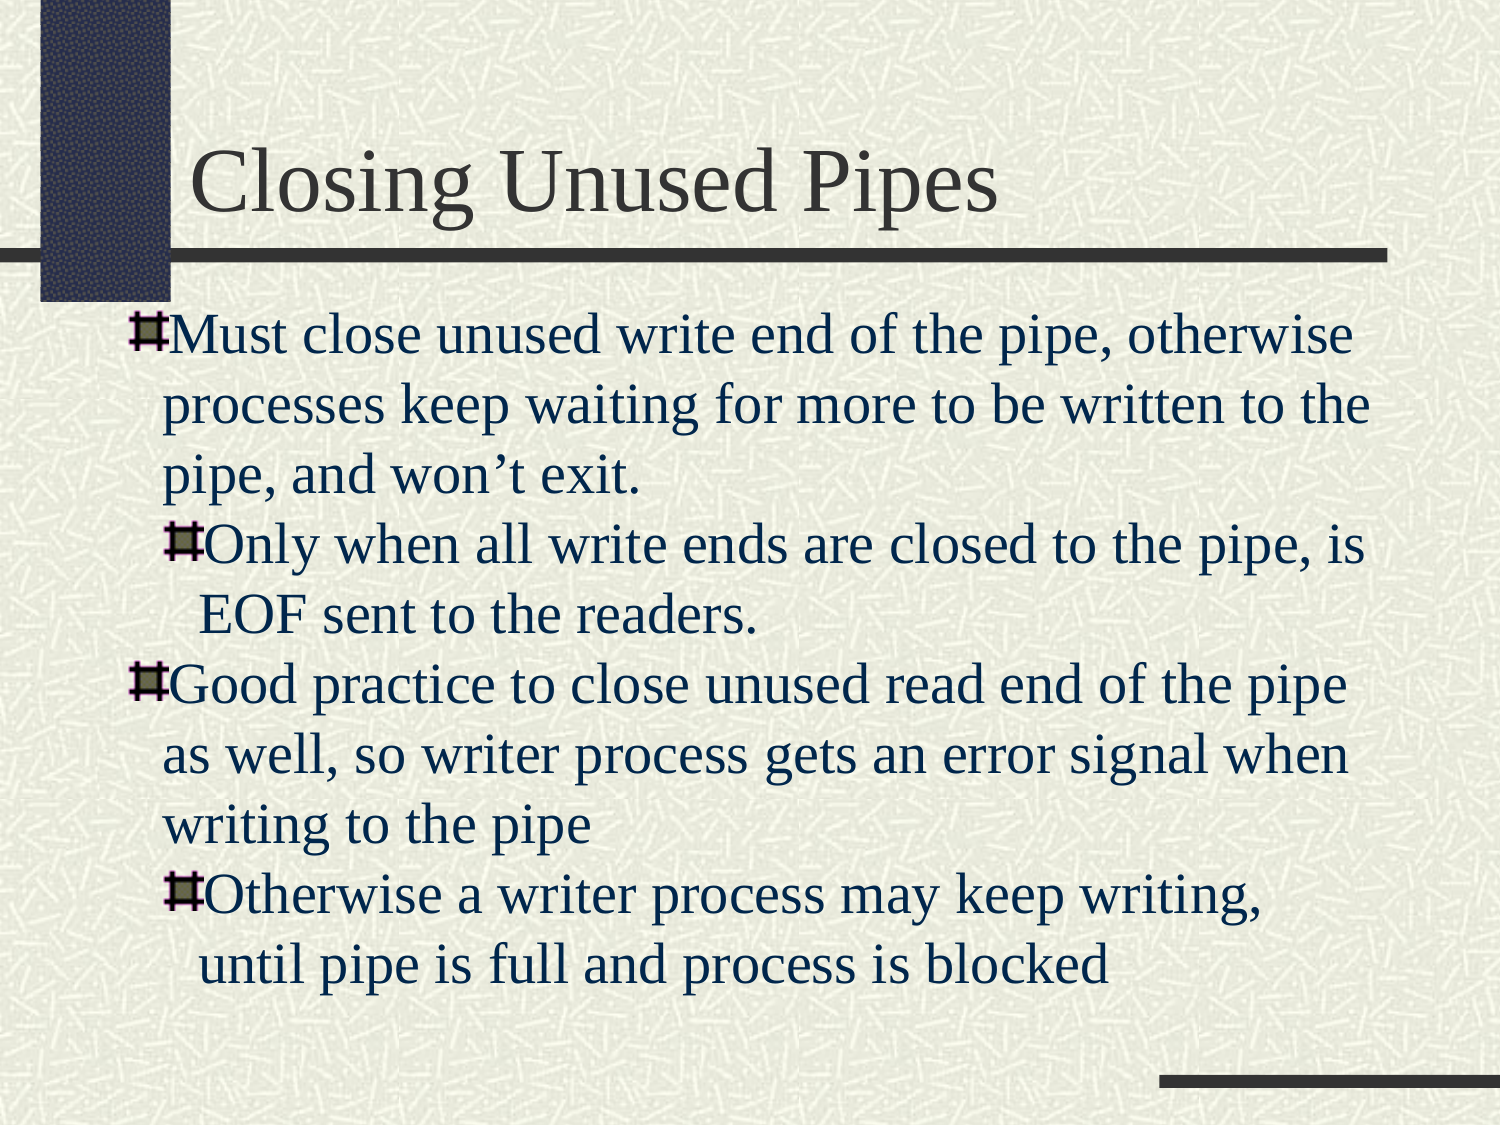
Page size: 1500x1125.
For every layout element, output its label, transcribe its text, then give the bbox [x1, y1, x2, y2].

text_box Must close unused write end of the pipe, otherwise processes keep waiting for more to be written to the pipe, and won’t exit. Only when all write ends are closed to the pipe, is EOF sent to the readers. Good practice to close unused read end of the pipe as well, so writer process gets an error signal when writing to the pipe Otherwise a writer process may keep writing, until pipe is full and process is blocked [112, 287, 1388, 975]
text_box Closing Unused Pipes [174, 49, 1450, 238]
picture [0, 0, 1500, 1125]
